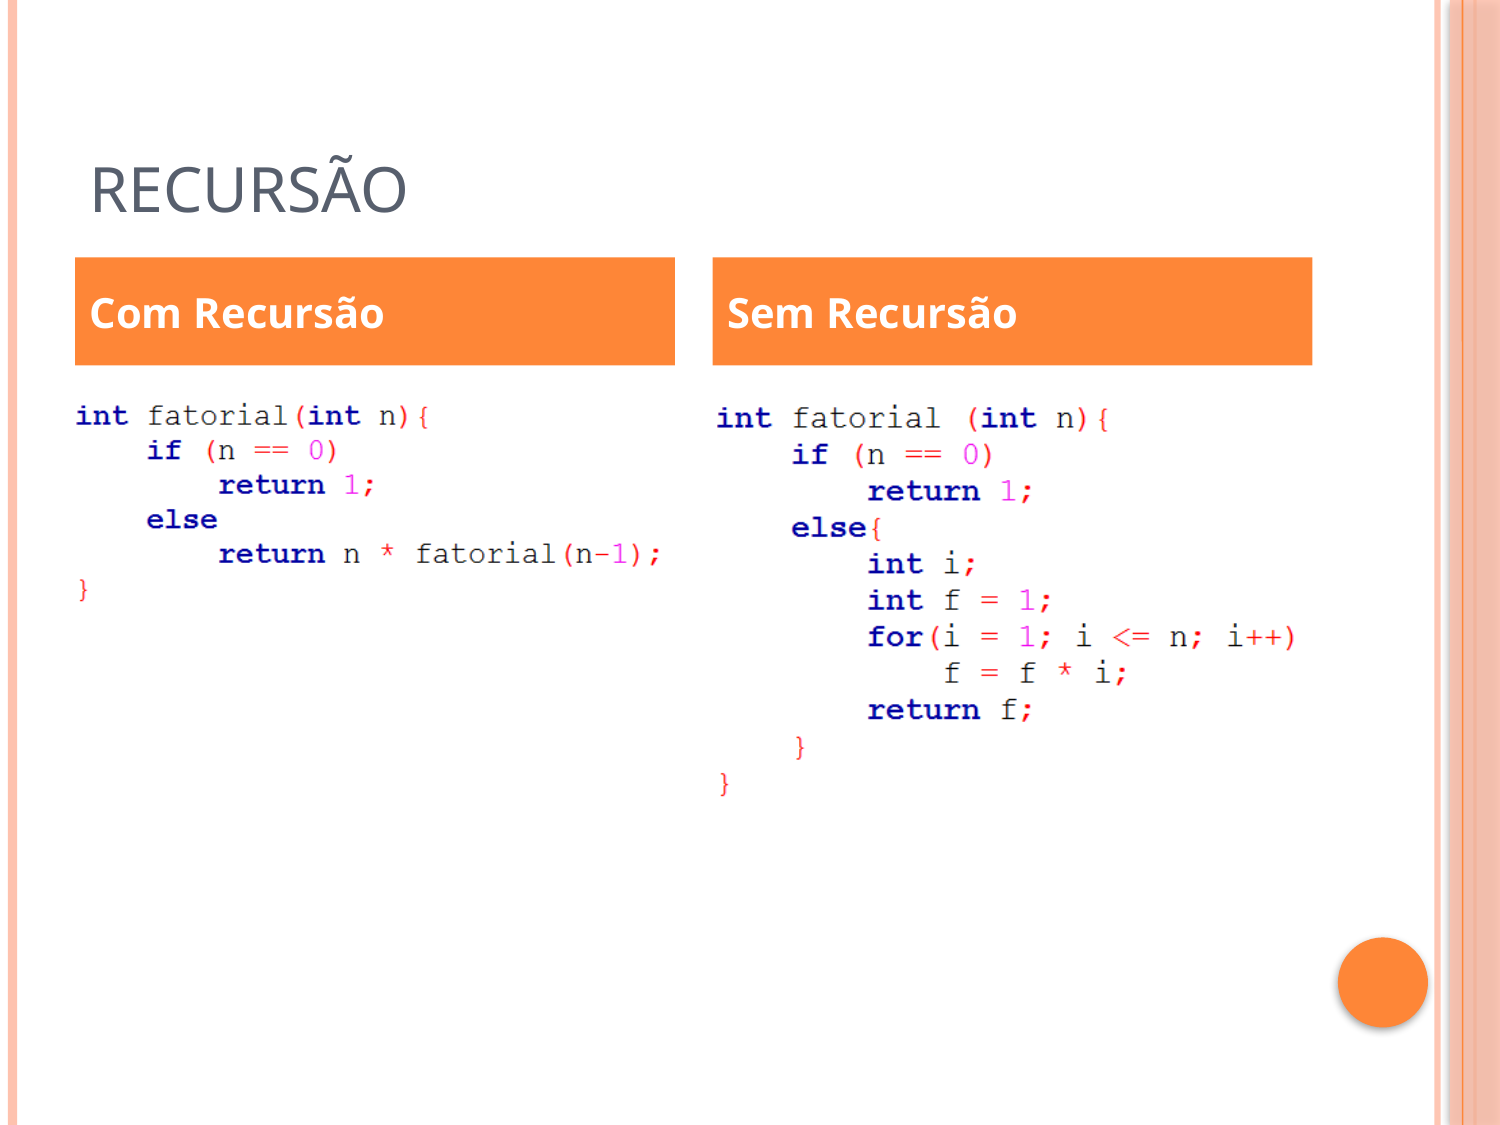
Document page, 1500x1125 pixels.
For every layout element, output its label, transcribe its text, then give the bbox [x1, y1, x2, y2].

list Com Recursão [75, 257, 675, 366]
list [716, 397, 1318, 804]
list Sem Recursão [712, 257, 1313, 366]
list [74, 397, 676, 610]
title Recursão [75, 44, 1313, 233]
